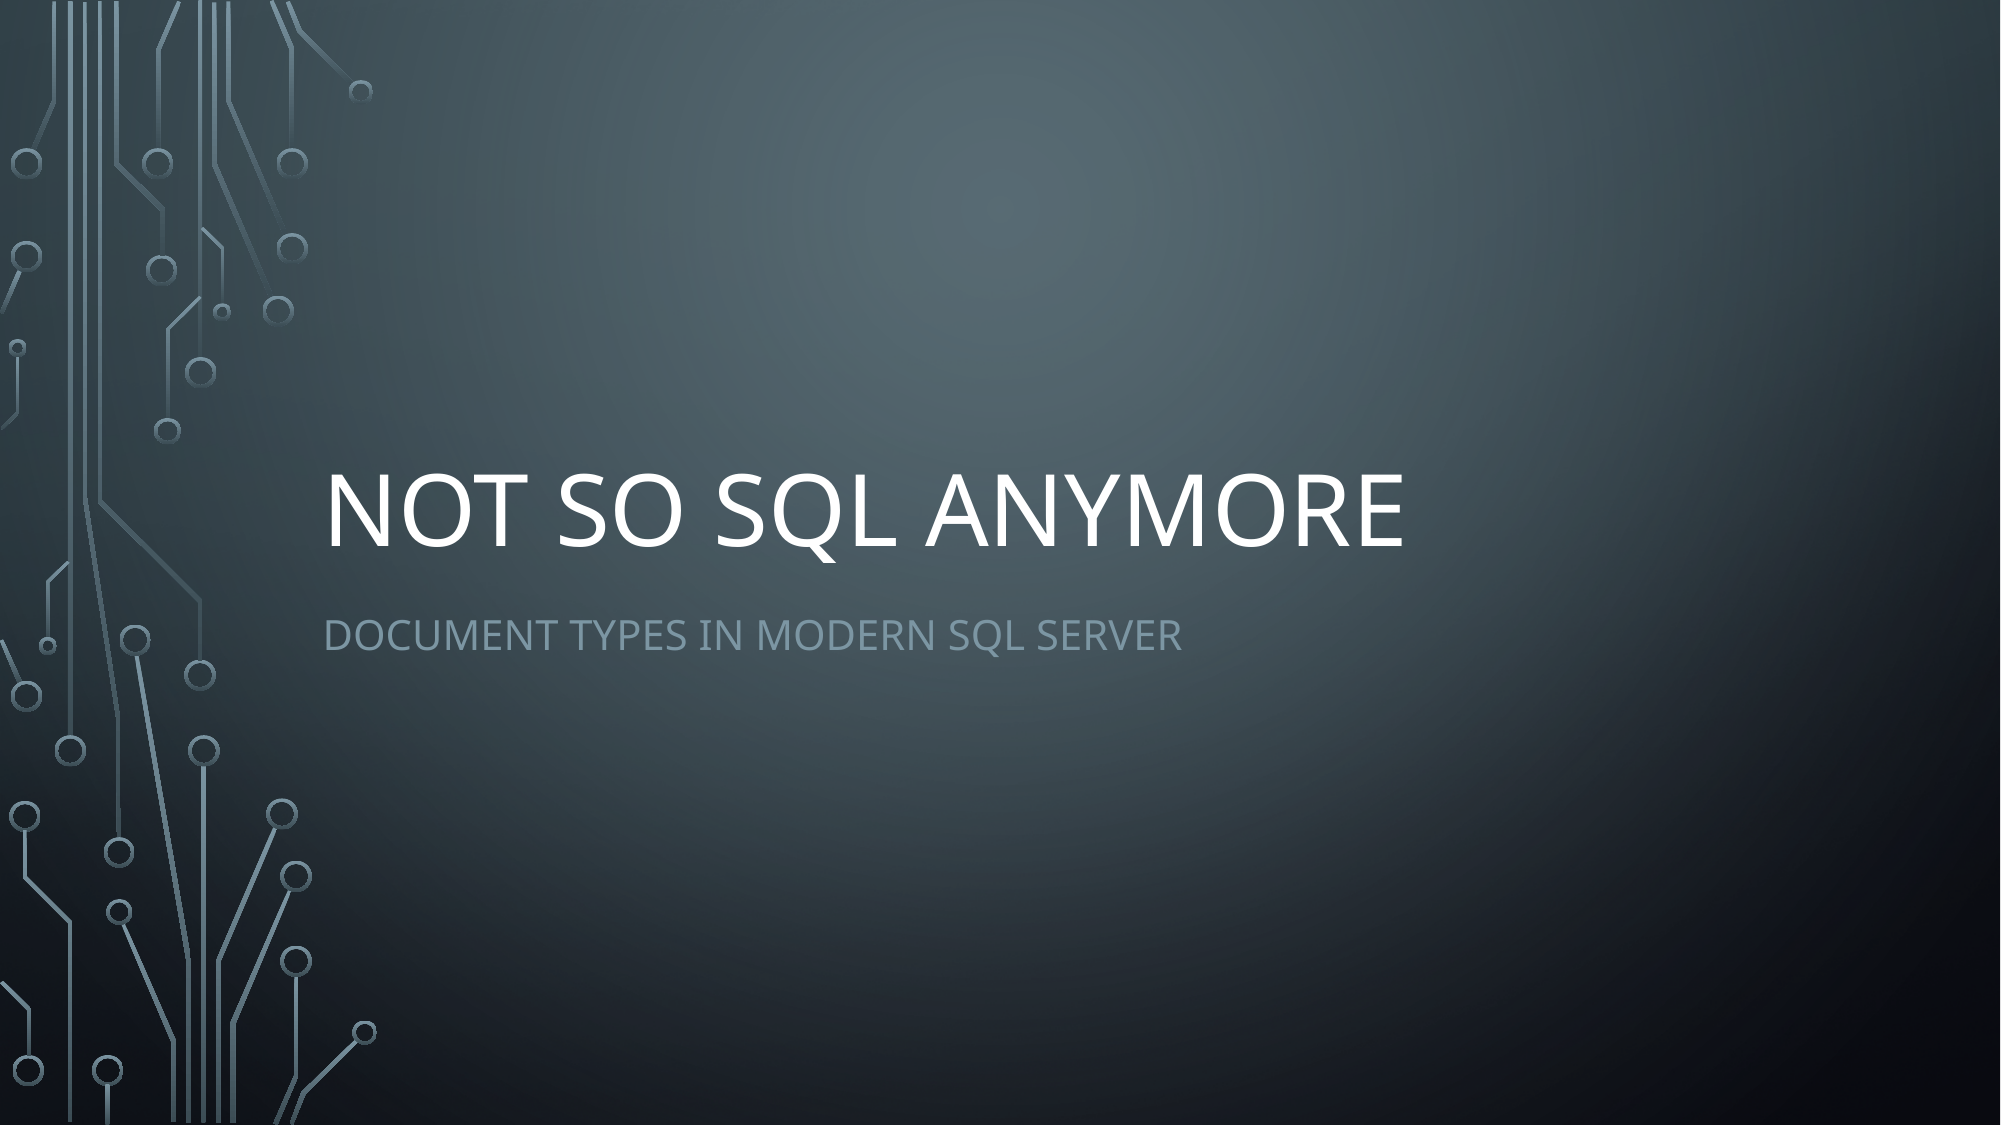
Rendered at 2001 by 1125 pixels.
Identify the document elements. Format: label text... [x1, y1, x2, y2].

title Not So SQL Anymore [307, 184, 1750, 576]
subtitle Document types in modern SQL Server [307, 590, 1750, 863]
